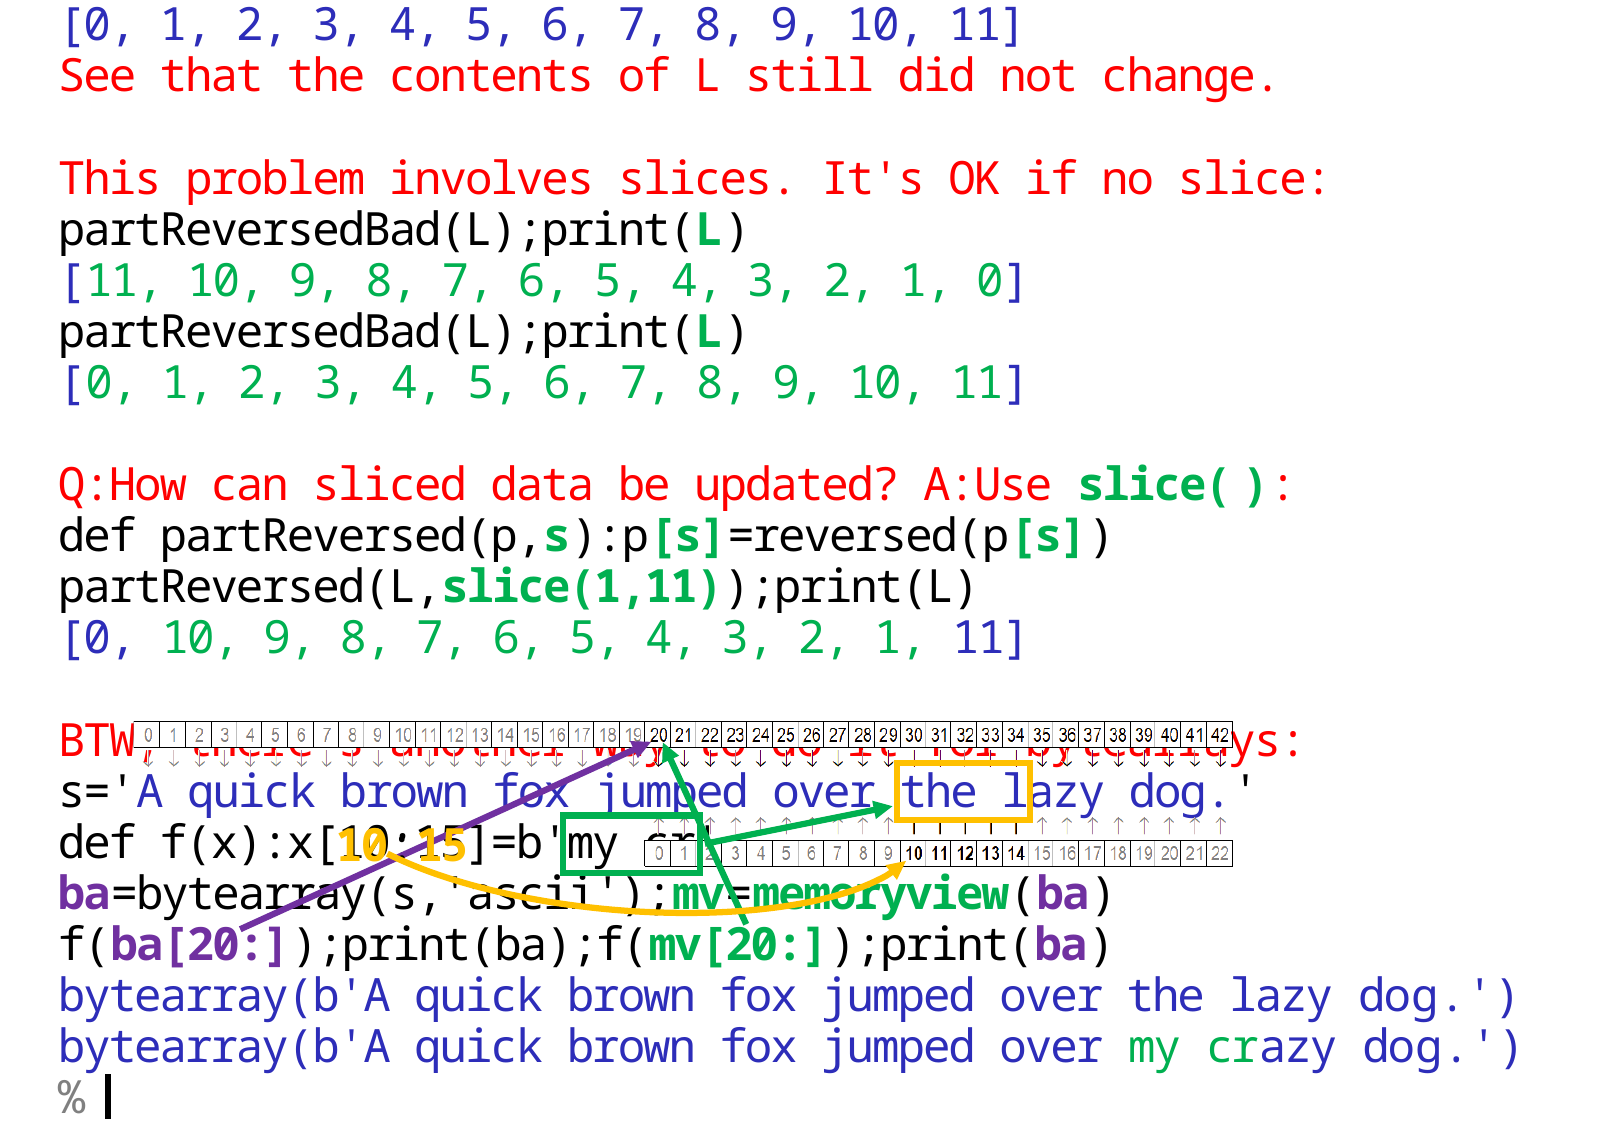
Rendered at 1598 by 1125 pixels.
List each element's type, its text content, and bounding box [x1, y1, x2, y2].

list [0, 1, 2, 3, 4, 5, 6, 7, 8, 9, 10, 11] See that the contents of L still did not change. This problem involves slices. It's OK if no slice: partReversedBad(L);print(L) [11, 10, 9, 8, 7, 6, 5, 4, 3, 2, 1, 0] partReversedBad(L);print(L) [0, 1, 2, 3, 4, 5, 6, 7, 8, 9, 10, 11] Q:How can sliced data be updated? A:Use slice( ): def partReversed(p,s):p[s]=reversed(p[s]) partReversed(L,slice(1,11));print(L) [0, 10, 9, 8, 7, 6, 5, 4, 3, 2, 1, 11] BTW, there's another way to do it for bytearrays: s='A quick brown fox jumped over the lazy dog.' def f(x):x[10:15]=b'my cr' ba=bytearray(s,'ascii');mv=memoryview(ba) f(ba[20:]);print(ba);f(mv[20:]);print(ba) bytearray(b'A quick brown fox jumped over the lazy dog.') bytearray(b'A quick brown fox jumped over my crazy dog.') % [57, 0, 1543, 1125]
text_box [126, 713, 1242, 772]
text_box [240, 741, 651, 930]
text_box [747, 815, 1242, 872]
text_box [662, 742, 747, 925]
text_box [747, 872, 894, 912]
text_box [896, 772, 1031, 815]
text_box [651, 815, 662, 872]
text_box [651, 874, 662, 914]
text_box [704, 806, 893, 844]
